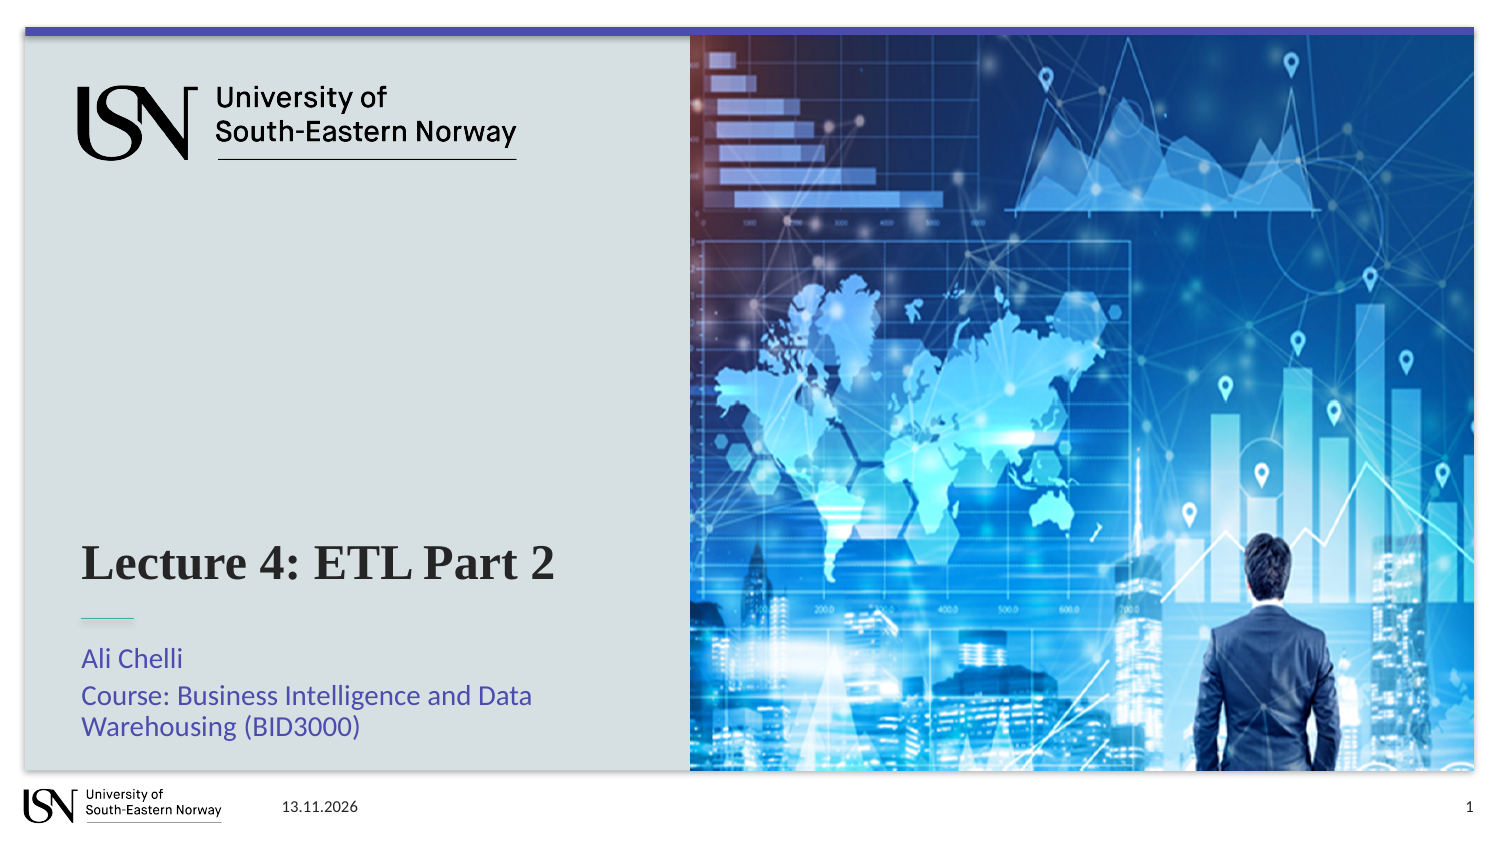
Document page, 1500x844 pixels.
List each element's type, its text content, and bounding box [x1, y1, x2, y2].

slide_number 1 [1123, 793, 1474, 820]
picture [689, 35, 1475, 771]
picture [689, 741, 699, 745]
picture [32, 40, 553, 206]
title Lecture 4: ETL Part 2 [81, 335, 682, 590]
subtitle Ali Chelli Course: Business Intelligence and Data Warehousing (BID3000) [81, 643, 661, 744]
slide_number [281, 793, 497, 820]
picture [3, 768, 238, 844]
